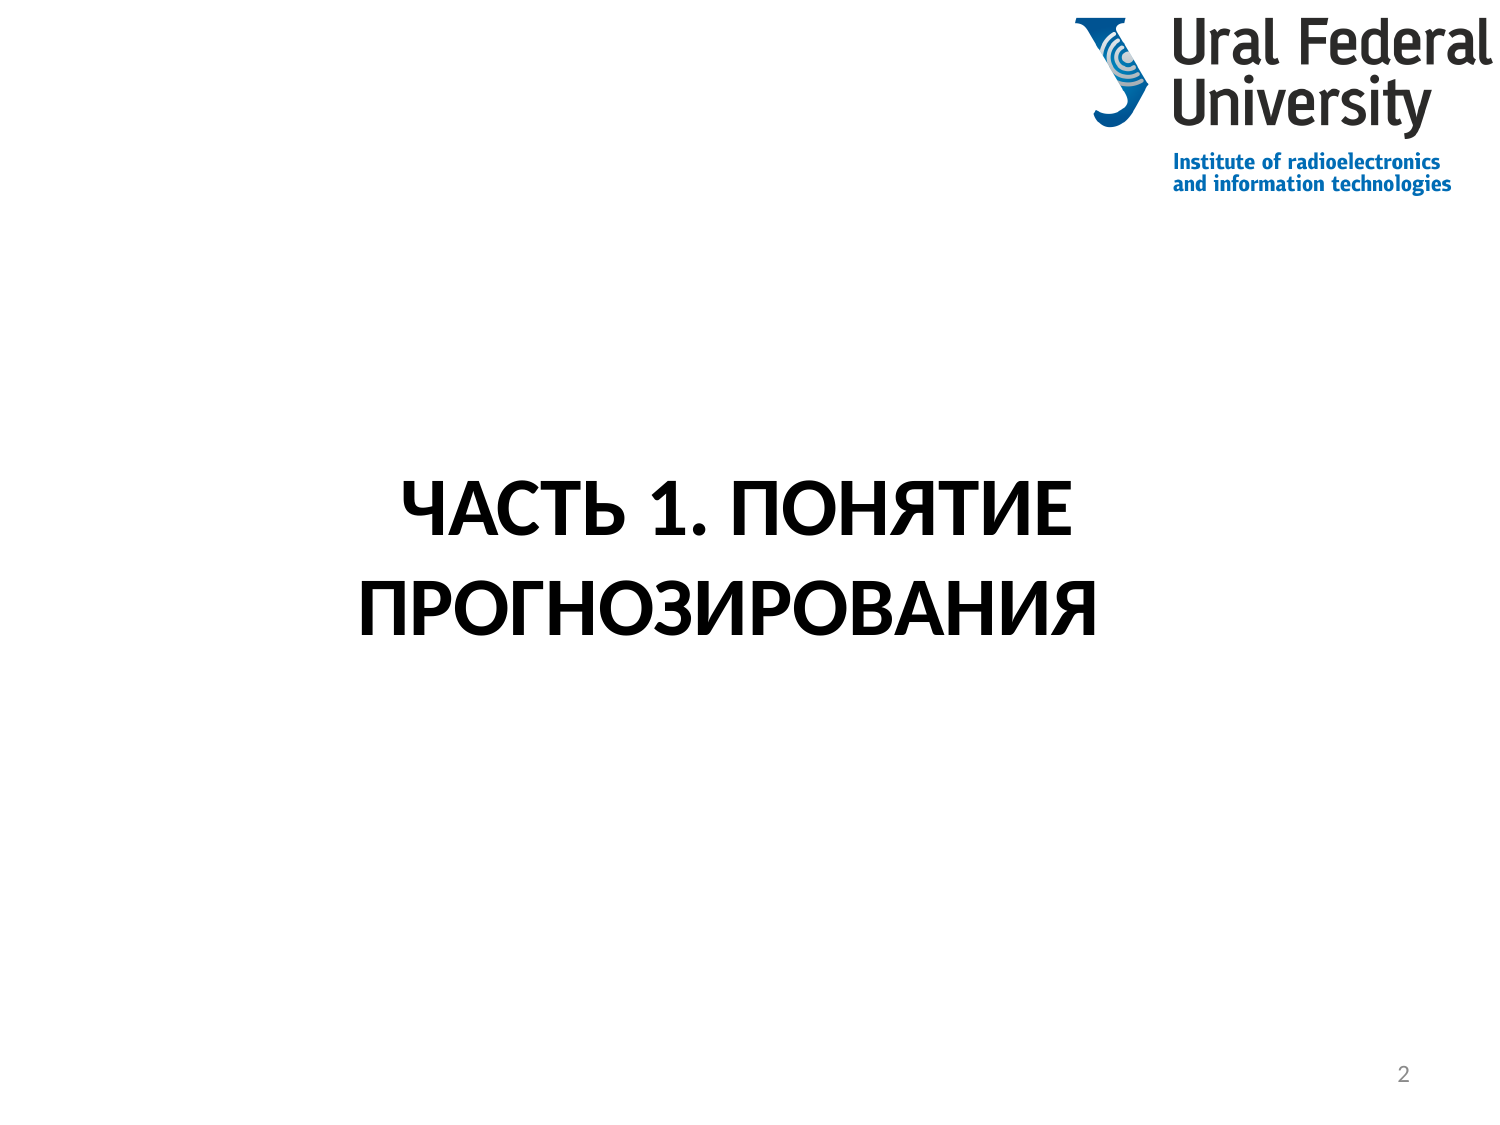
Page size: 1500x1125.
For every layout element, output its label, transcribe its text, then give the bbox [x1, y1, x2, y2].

slide_number 2 [1074, 1042, 1425, 1103]
title Часть 1. Понятие прогнозирования [100, 444, 1376, 764]
picture [1074, 0, 1493, 202]
